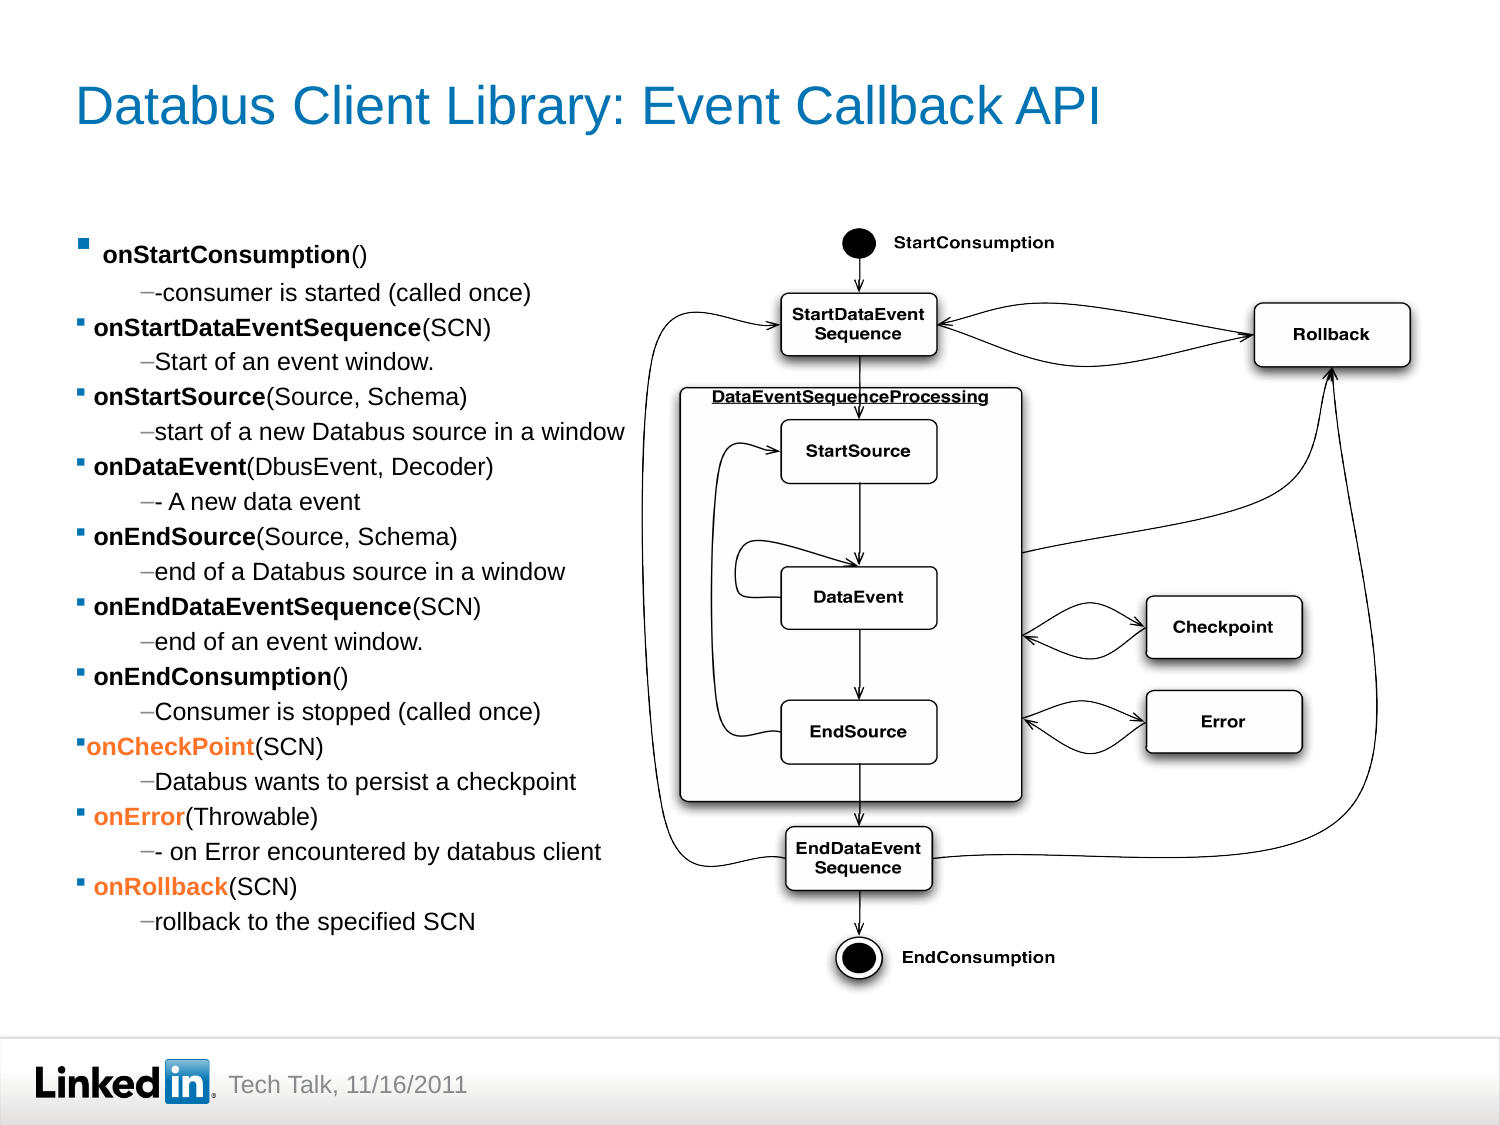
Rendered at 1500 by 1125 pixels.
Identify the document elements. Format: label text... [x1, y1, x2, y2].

list onStartConsumption() -consumer is started (called once) onStartDataEventSequence(SCN) Start of an event window. onStartSource(Source, Schema) start of a new Databus source in a window onDataEvent(DbusEvent, Decoder) - A new data event onEndSource(Source, Schema) end of a Databus source in a window onEndDataEventSequence(SCN) end of an event window. onEndConsumption() Consumer is stopped (called once) onCheckPoint(SCN) Databus wants to persist a checkpoint onError(Throwable) - on Error encountered by databus client onRollback(SCN) rollback to the specified SCN [75, 218, 617, 999]
picture [36, 1059, 216, 1104]
picture [622, 212, 1440, 1012]
title Databus Client Library: Event Callback API [75, 20, 1425, 186]
